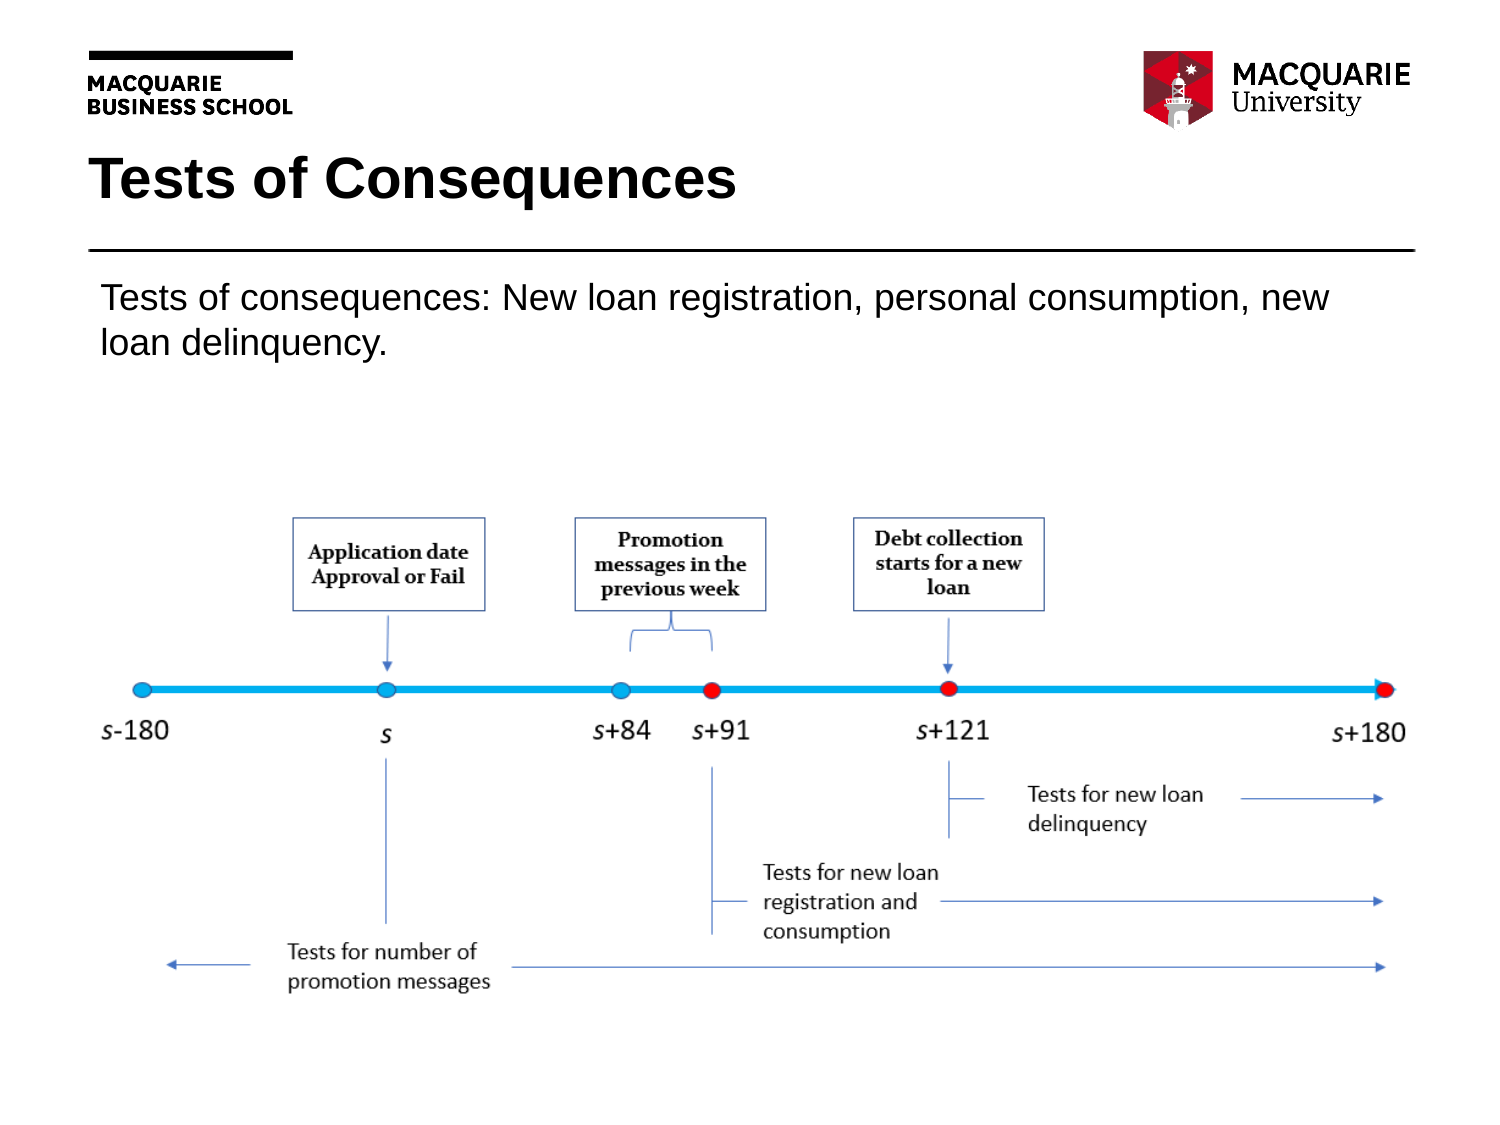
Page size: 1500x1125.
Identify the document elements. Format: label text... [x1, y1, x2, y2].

text_box Tests of consequences: New loan registration, personal consumption, new loan delinquency. [85, 265, 1399, 416]
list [85, 493, 1415, 1008]
picture [88, 48, 296, 118]
title Tests of Consequences [88, 140, 1130, 195]
picture [1109, 23, 1444, 149]
